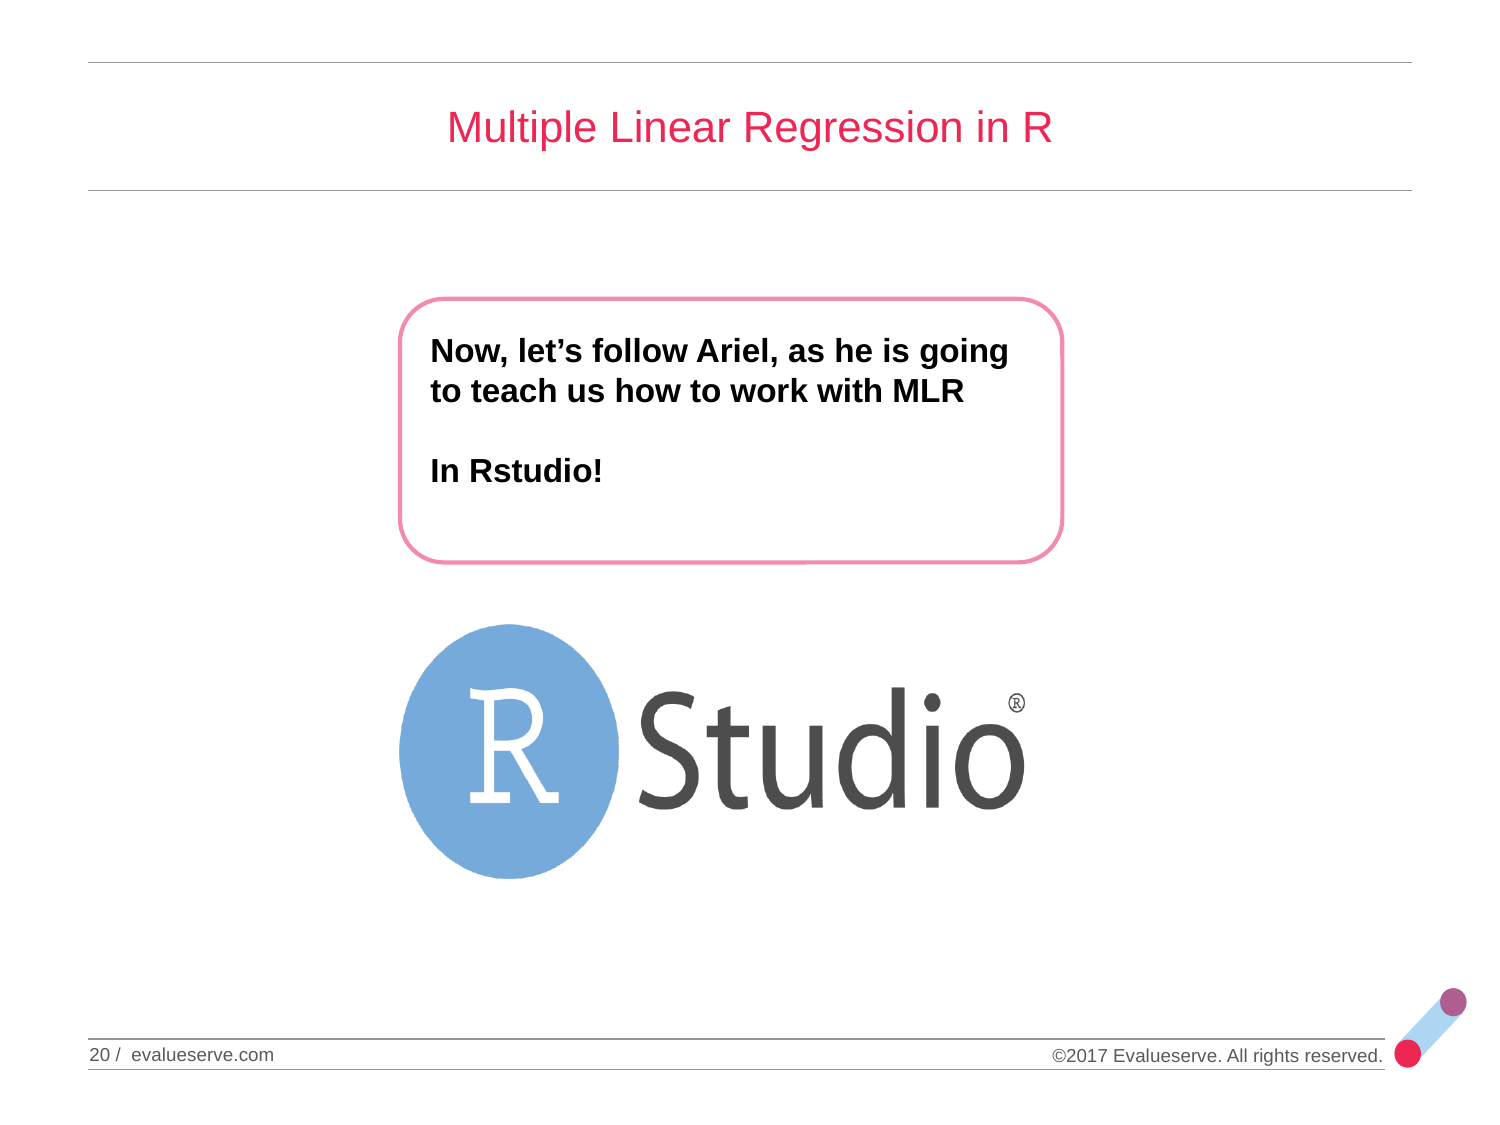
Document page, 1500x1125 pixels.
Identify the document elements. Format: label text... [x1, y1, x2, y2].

slide_number 20 / evalueserve.com [89, 1039, 311, 1069]
footer ©2017 Evalueserve. All rights reserved. [908, 1041, 1384, 1069]
picture [399, 624, 1026, 880]
text_box Now, let’s follow Ariel, as he is going to teach us how to work with MLR In Rstudio! [397, 296, 1065, 565]
text_box Multiple Linear Regression in R [88, 92, 1413, 209]
